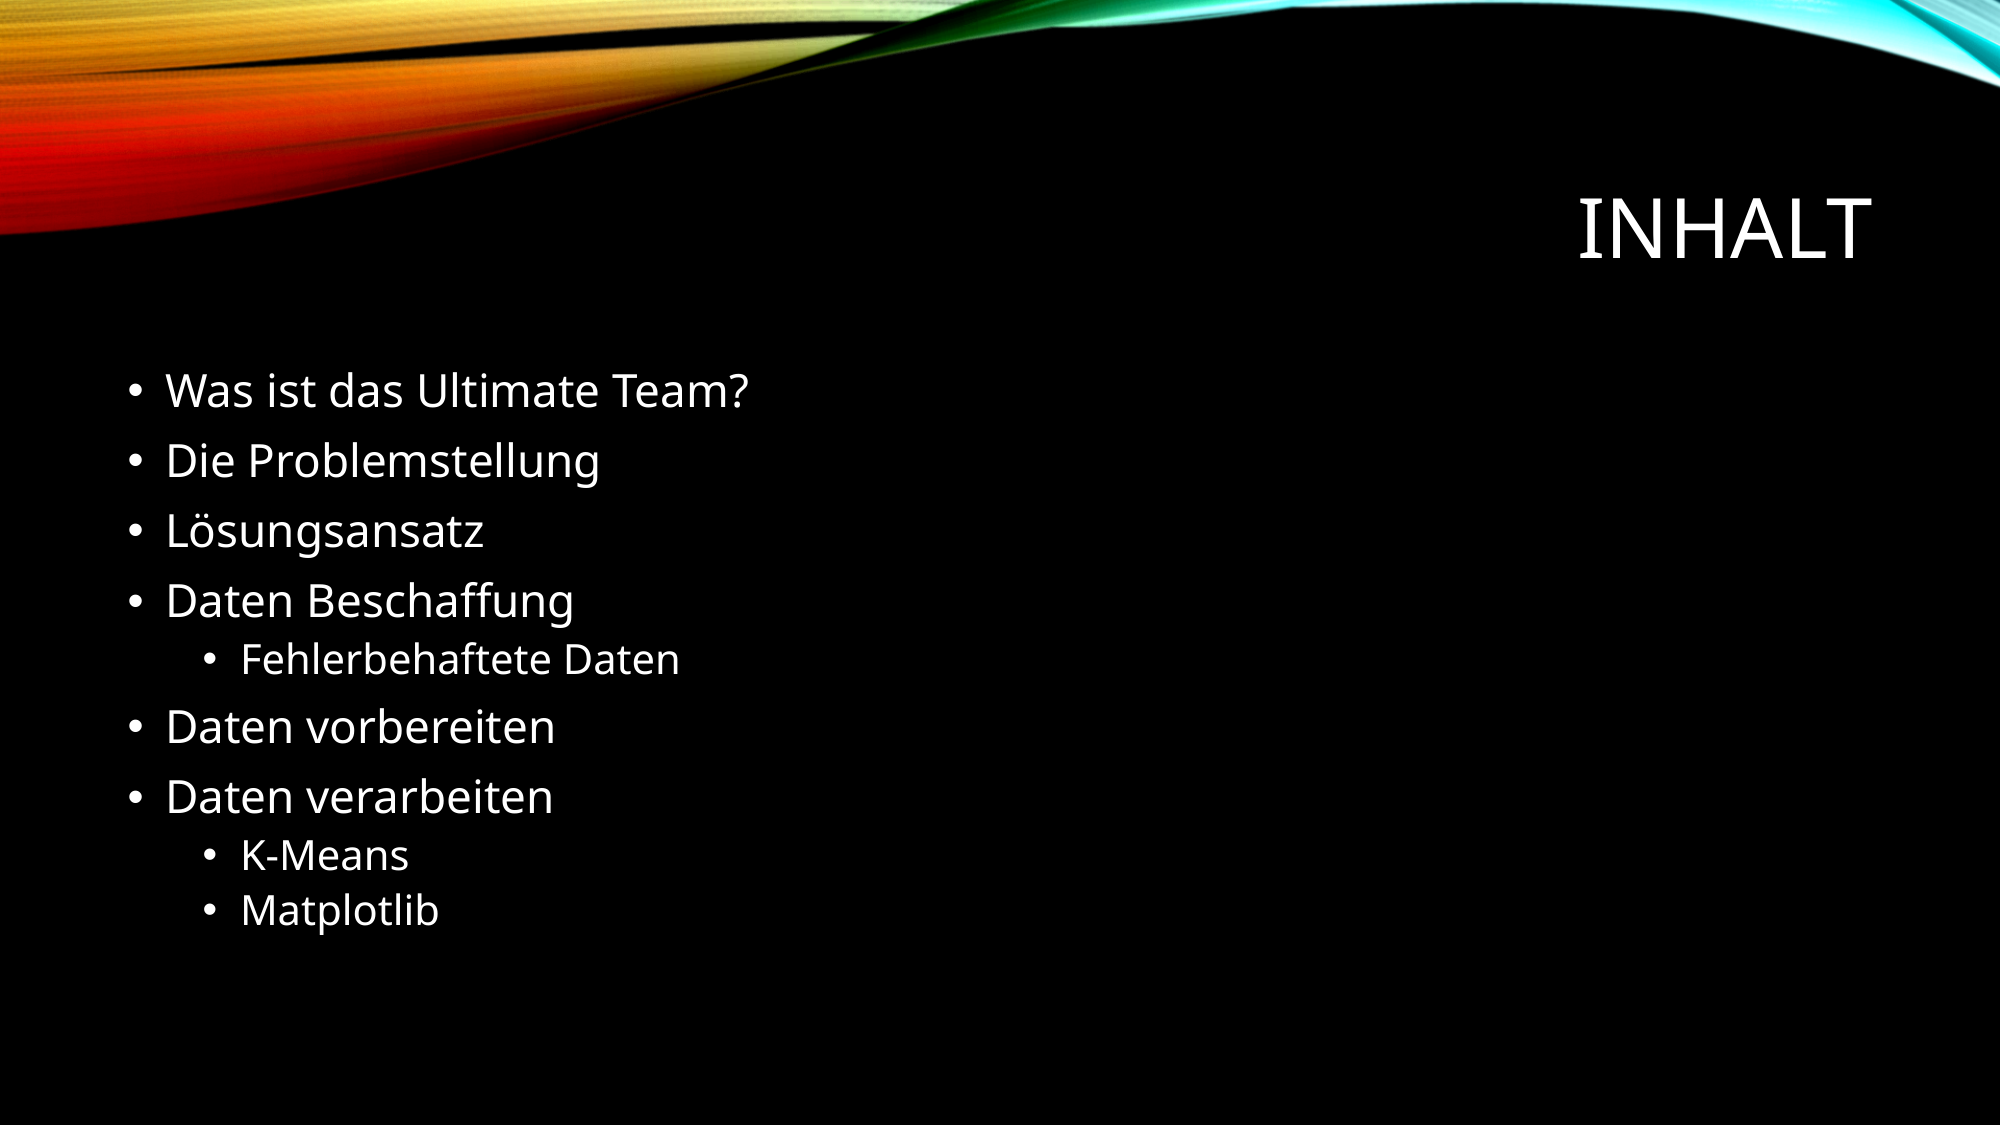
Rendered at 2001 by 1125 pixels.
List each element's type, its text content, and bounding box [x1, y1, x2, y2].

title Inhalt [474, 125, 1888, 338]
list Was ist das Ultimate Team? Die Problemstellung Lösungsansatz Daten Beschaffung Fehlerbehaftete Daten Daten vorbereiten Daten verarbeiten K-Means Matplotlib [112, 360, 1888, 1021]
picture [0, 0, 2000, 237]
